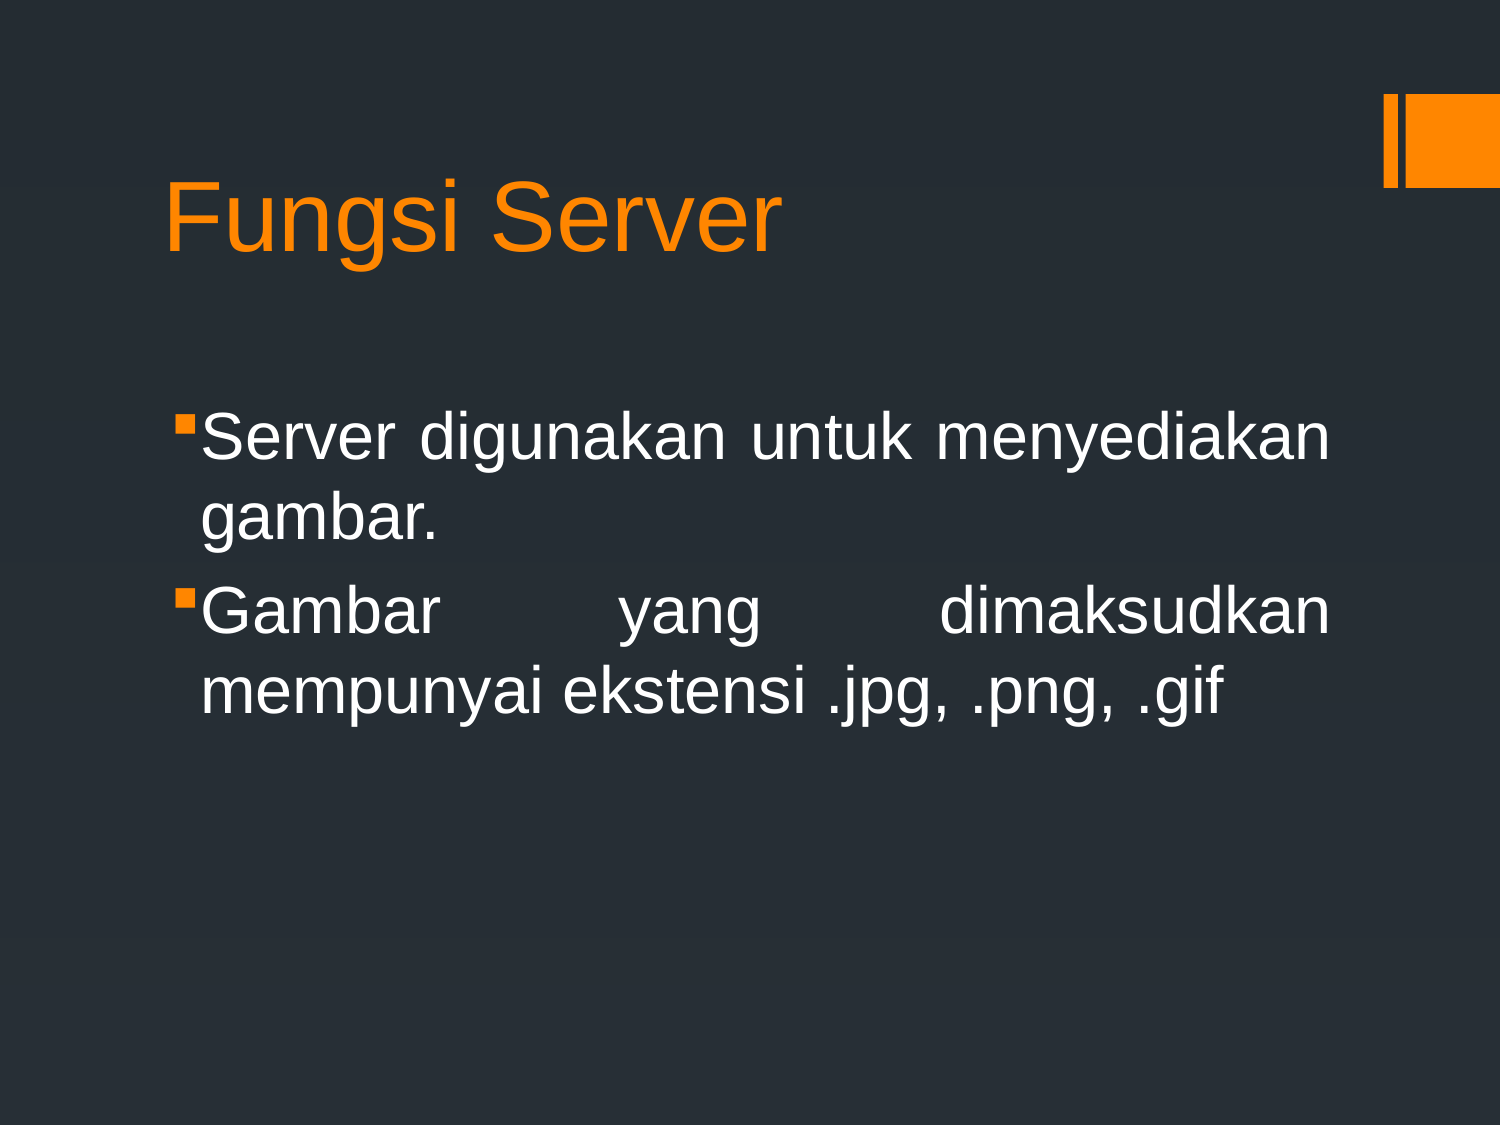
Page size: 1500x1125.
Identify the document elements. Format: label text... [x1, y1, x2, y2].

list Server digunakan untuk menyediakan gambar. Gambar yang dimaksudkan mempunyai ekstensi .jpg, .png, .gif [147, 385, 1348, 966]
title Fungsi Server [147, 90, 1348, 280]
